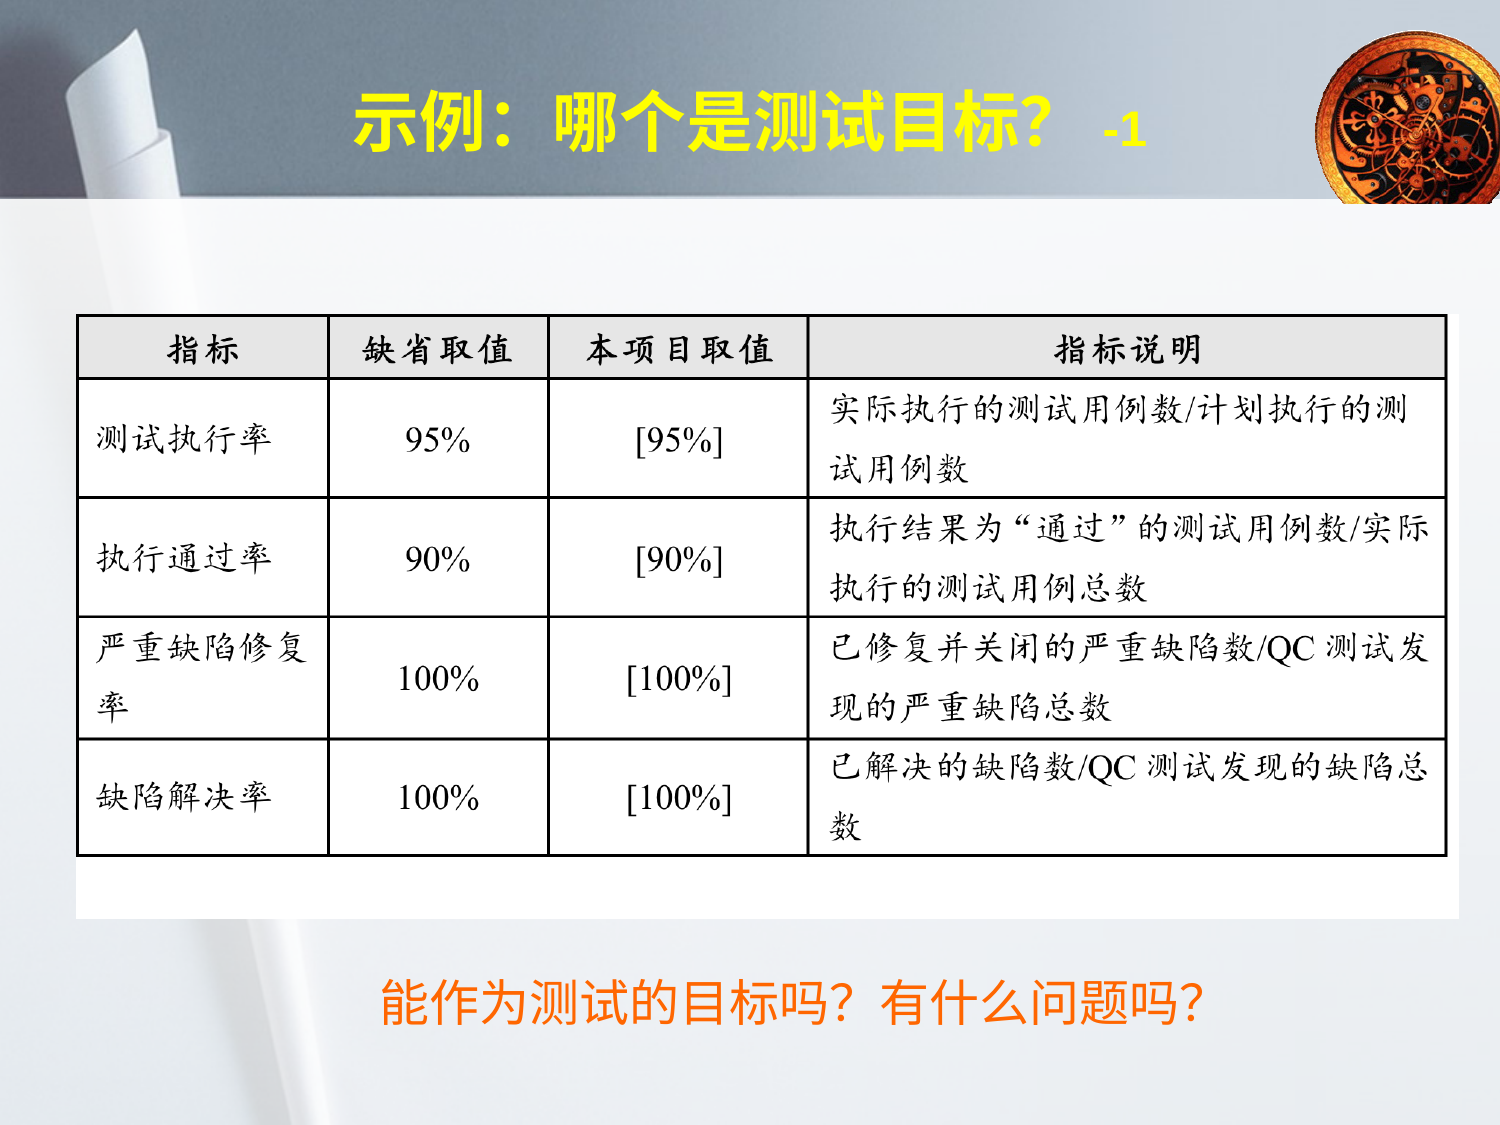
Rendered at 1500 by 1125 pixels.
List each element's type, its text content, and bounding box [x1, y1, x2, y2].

text_box 能作为测试的目标吗？有什么问题吗？ [364, 964, 1245, 1039]
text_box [76, 314, 1459, 920]
picture [0, 0, 1500, 204]
title 示例：哪个是测试目标？-1 [241, 49, 1259, 190]
